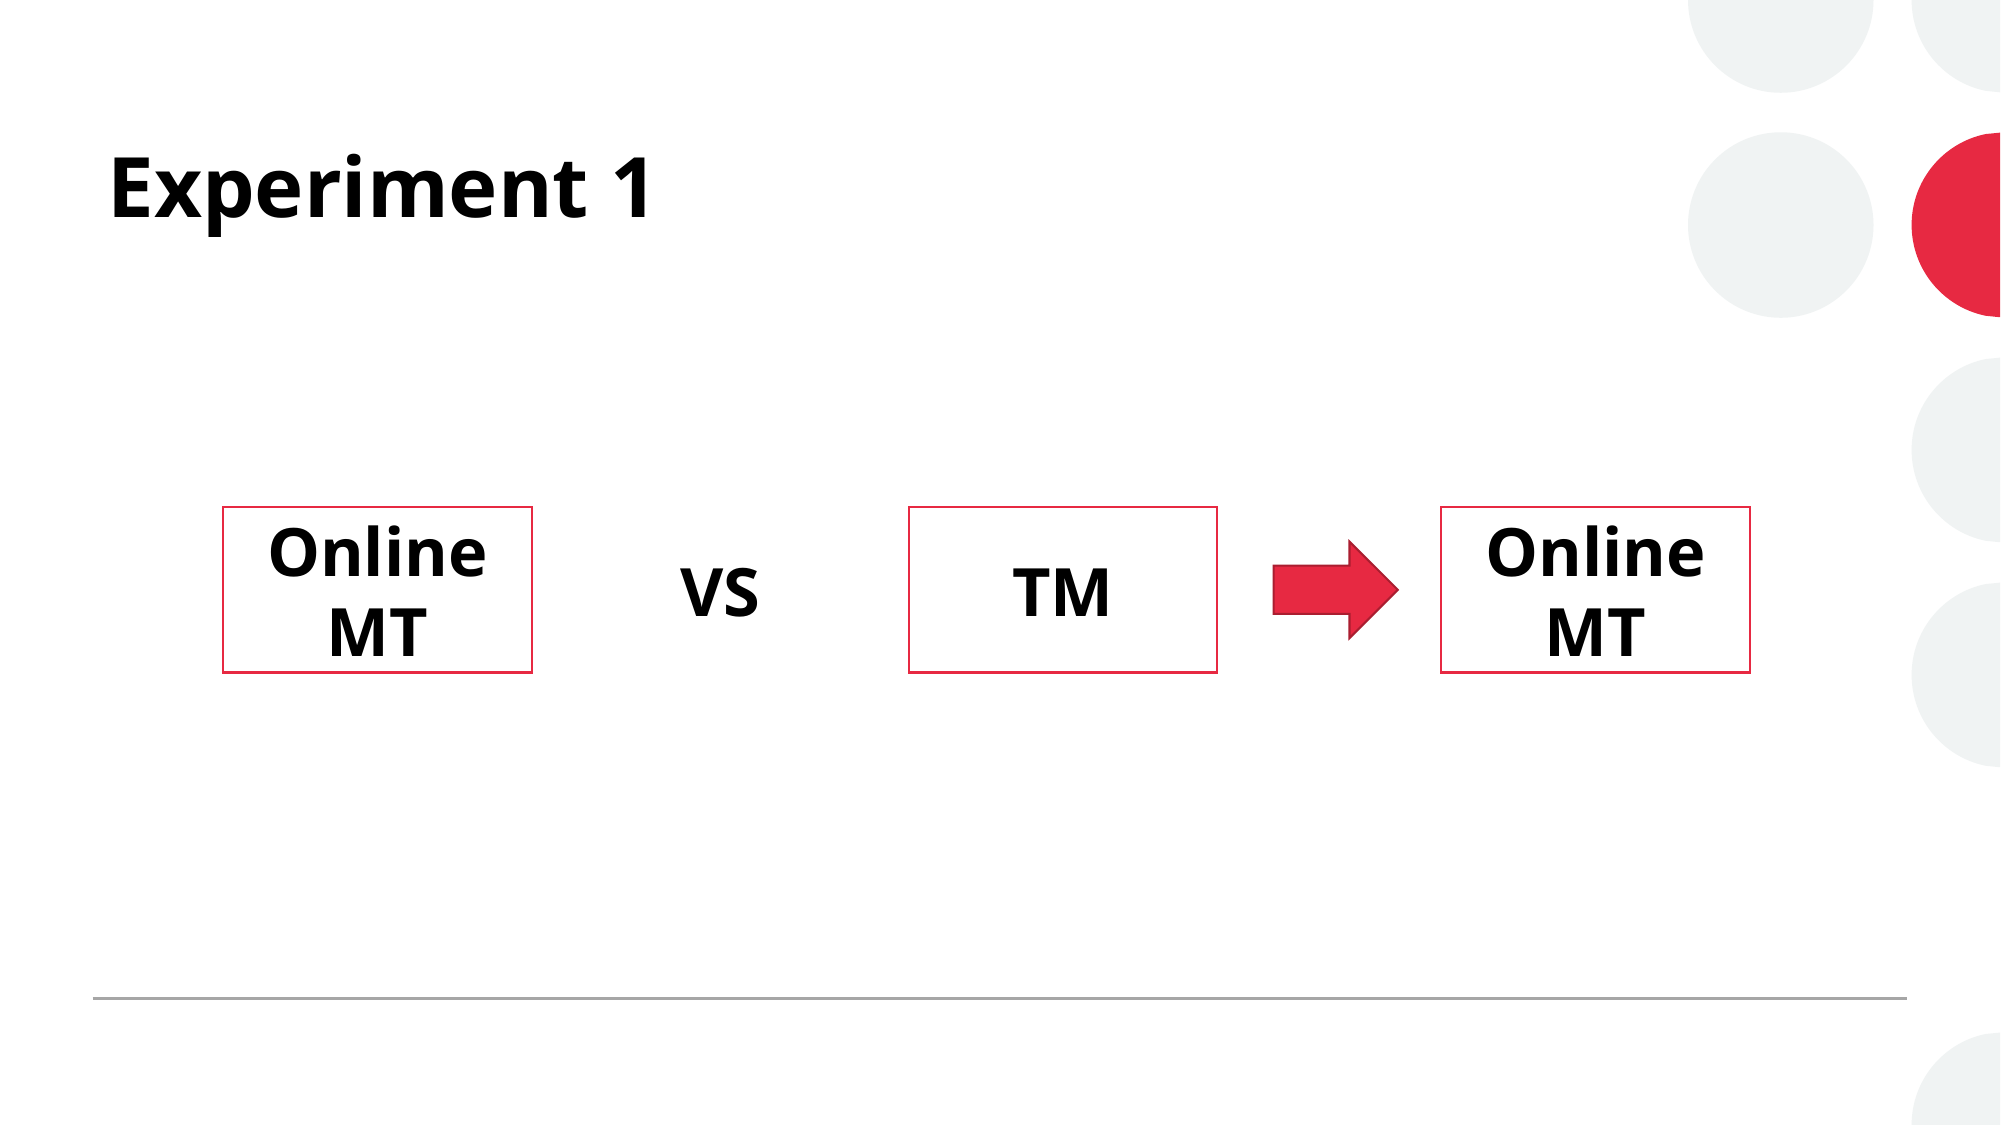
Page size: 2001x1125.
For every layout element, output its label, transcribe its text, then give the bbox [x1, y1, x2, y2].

text_box TM [908, 506, 1218, 674]
title Experiment 1 [92, 126, 1297, 335]
text_box [1272, 539, 1400, 641]
text_box Online MT [1440, 506, 1751, 674]
text_box Online MT [222, 506, 533, 674]
text_box VS [665, 542, 776, 637]
